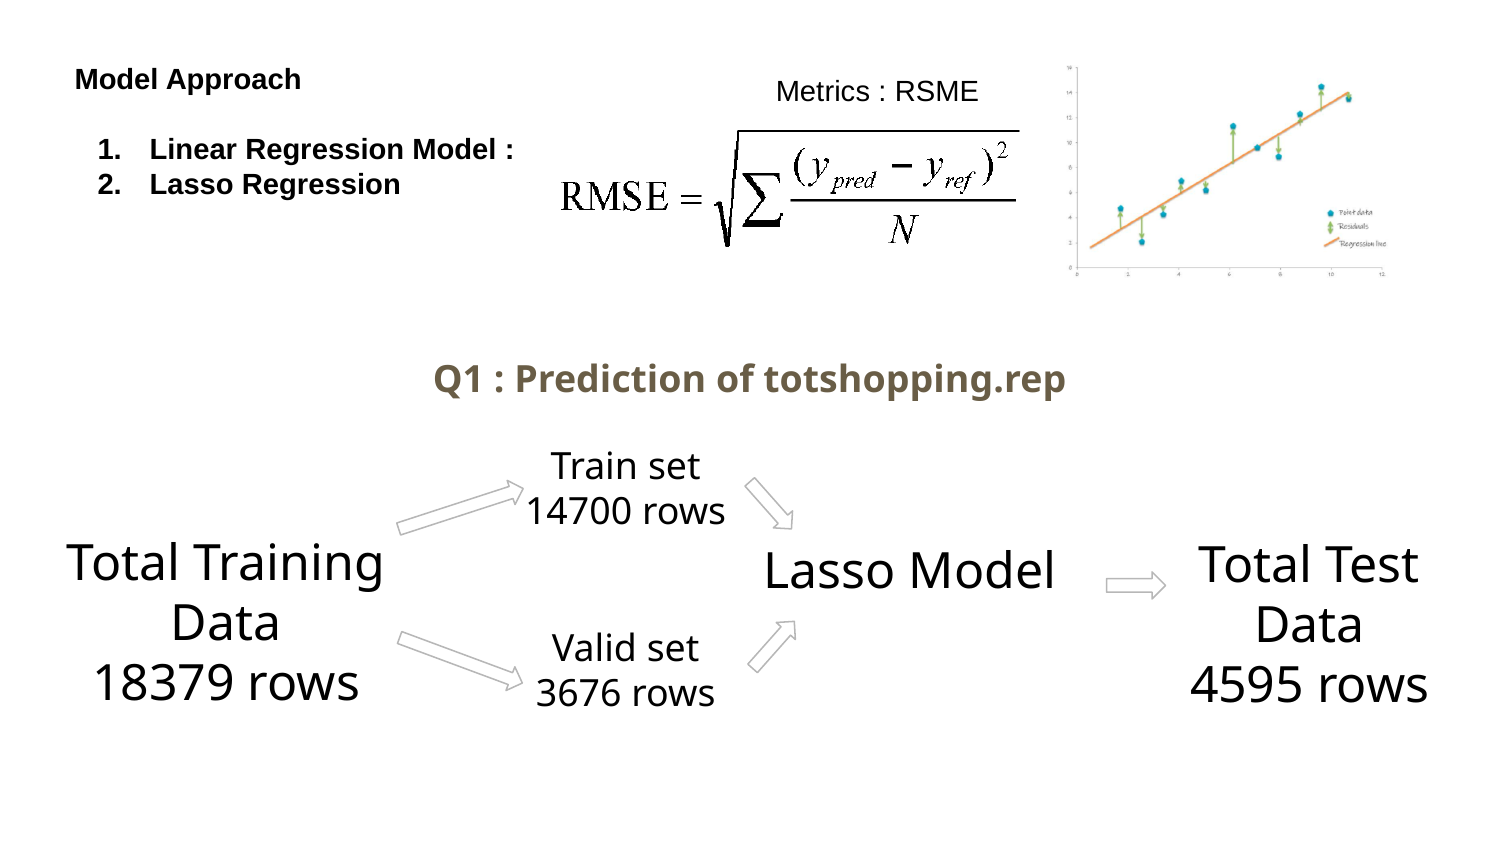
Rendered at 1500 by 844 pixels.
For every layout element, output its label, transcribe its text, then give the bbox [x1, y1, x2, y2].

text_box [744, 477, 793, 523]
text_box [397, 631, 523, 691]
text_box Total Test Data 4595 rows [1130, 516, 1489, 596]
text_box Model Approach Linear Regression Model : Lasso Regression [59, 45, 761, 225]
text_box Valid set 3676 rows [464, 608, 788, 713]
text_box [396, 480, 524, 535]
subtitle Q1 : Prediction of totshopping.rep [51, 284, 1449, 415]
text_box Total Training Data 18379 rows [29, 515, 423, 656]
text_box [747, 621, 796, 673]
picture [502, 57, 1399, 292]
text_box [1107, 571, 1166, 599]
text_box Train set 14700 rows [464, 427, 788, 558]
text_box Lasso Model [713, 523, 1107, 609]
text_box Metrics : RSME [760, 57, 1027, 106]
